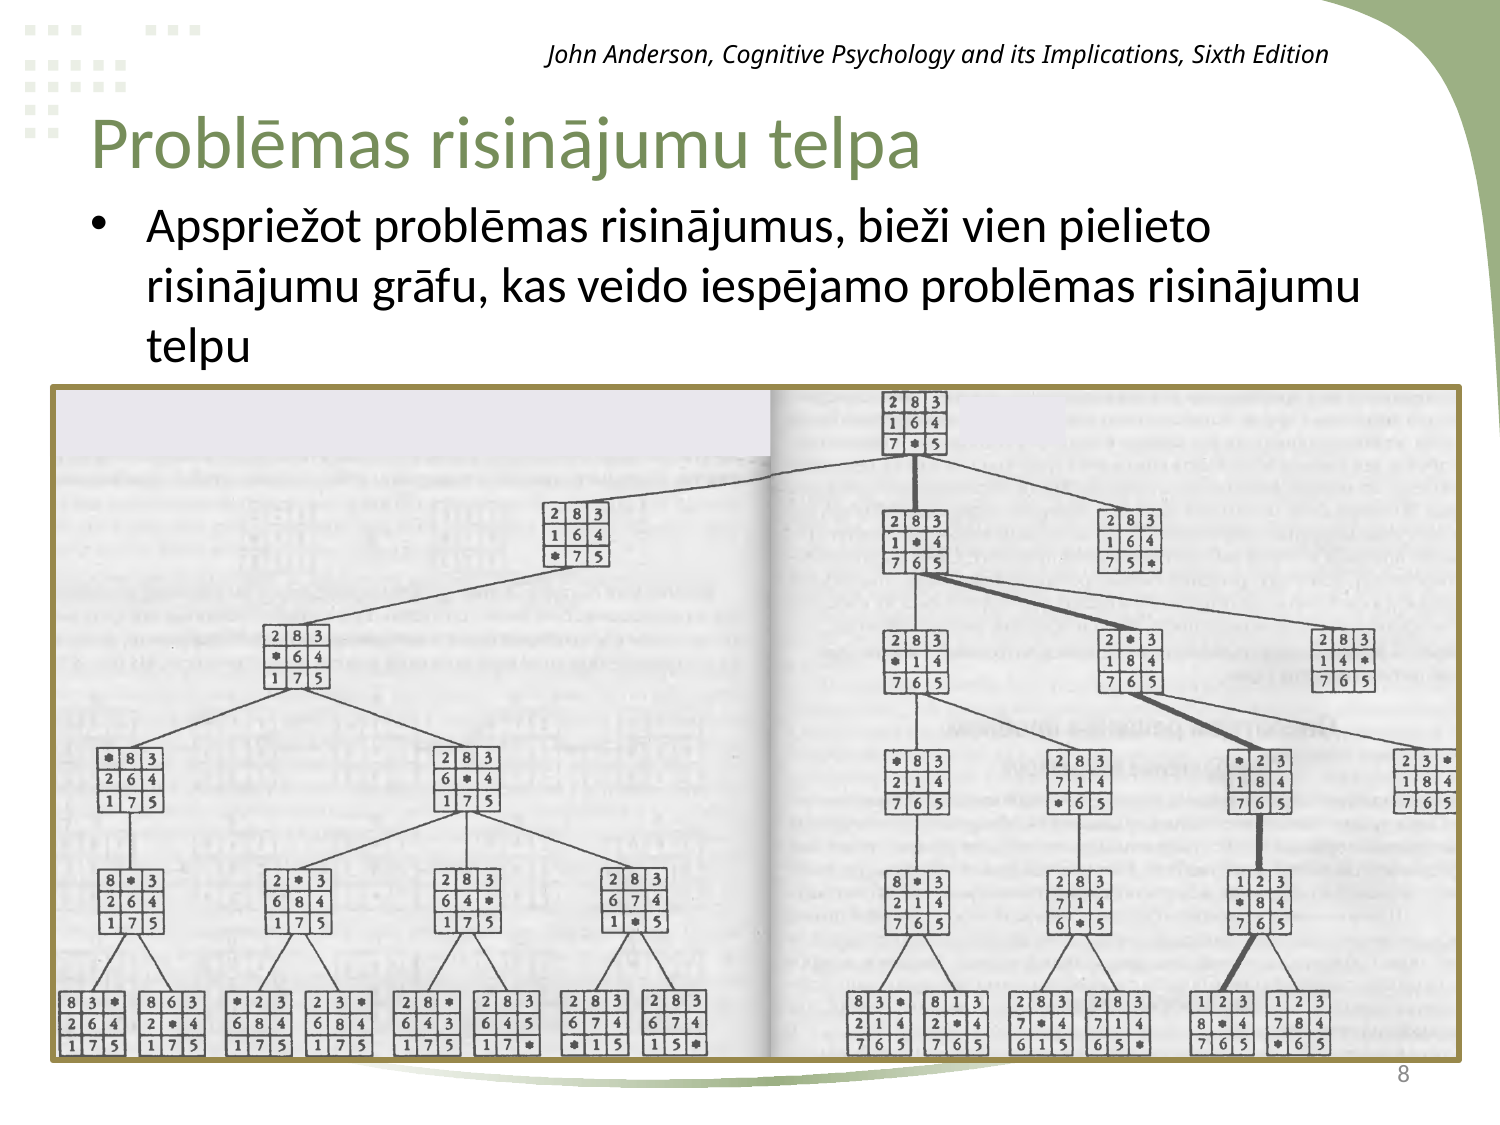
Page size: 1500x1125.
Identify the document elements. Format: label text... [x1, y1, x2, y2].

list Apspriežot problēmas risinājumus, bieži vien pielieto risinājumu grāfu, kas veido iespējamo problēmas risinājumu telpu [75, 184, 1425, 383]
slide_number 8 [1074, 1068, 1425, 1103]
text_box [51, 385, 768, 455]
text_box John Anderson, Cognitive Psychology and its Implications, Sixth Edition [532, 30, 1346, 76]
title Problēmas risinājumu telpa [75, 45, 1425, 184]
picture [52, 385, 1459, 1061]
text_box [48, 383, 771, 458]
